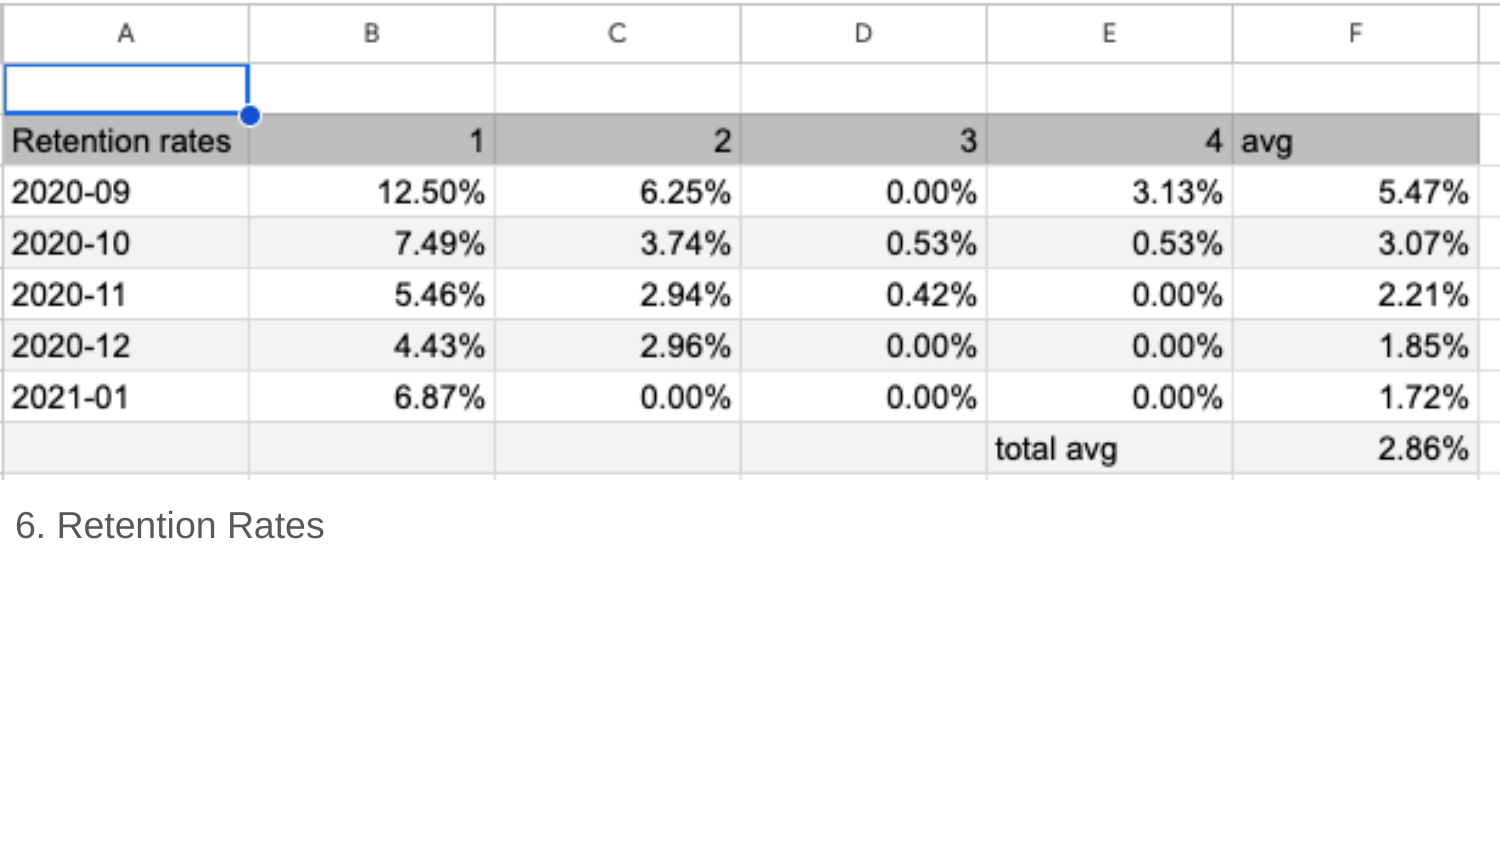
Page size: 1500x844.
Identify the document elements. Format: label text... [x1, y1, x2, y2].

picture [0, 0, 1500, 480]
list 6. Retention Rates [0, 488, 1398, 844]
